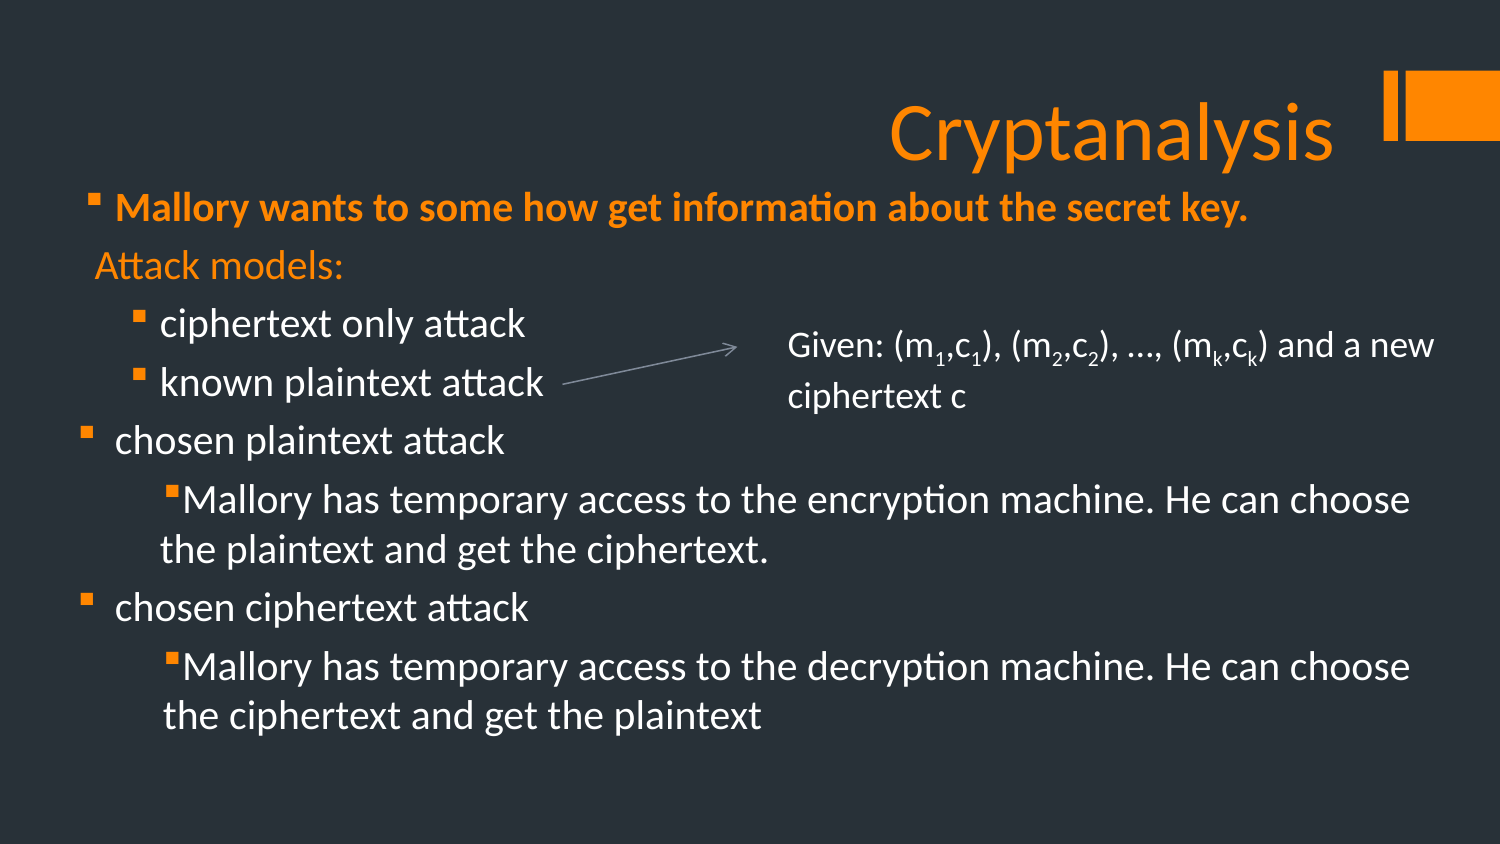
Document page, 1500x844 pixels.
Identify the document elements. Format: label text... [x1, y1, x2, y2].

text_box Given: (m1,c1), (m2,c2), …, (mk,ck) and a new ciphertext c [772, 312, 1486, 424]
title Cryptanalysis [0, 21, 1350, 185]
list Mallory wants to some how get information about the secret key. Attack models: ciphertext only attack known plaintext attack chosen plaintext attack Mallory has temporary access to the encryption machine. He can choose the plaintext and get the ciphertext. chosen ciphertext attack Mallory has temporary access to the decryption machine. He can choose the ciphertext and get the plaintext [62, 171, 1475, 822]
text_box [562, 346, 738, 385]
